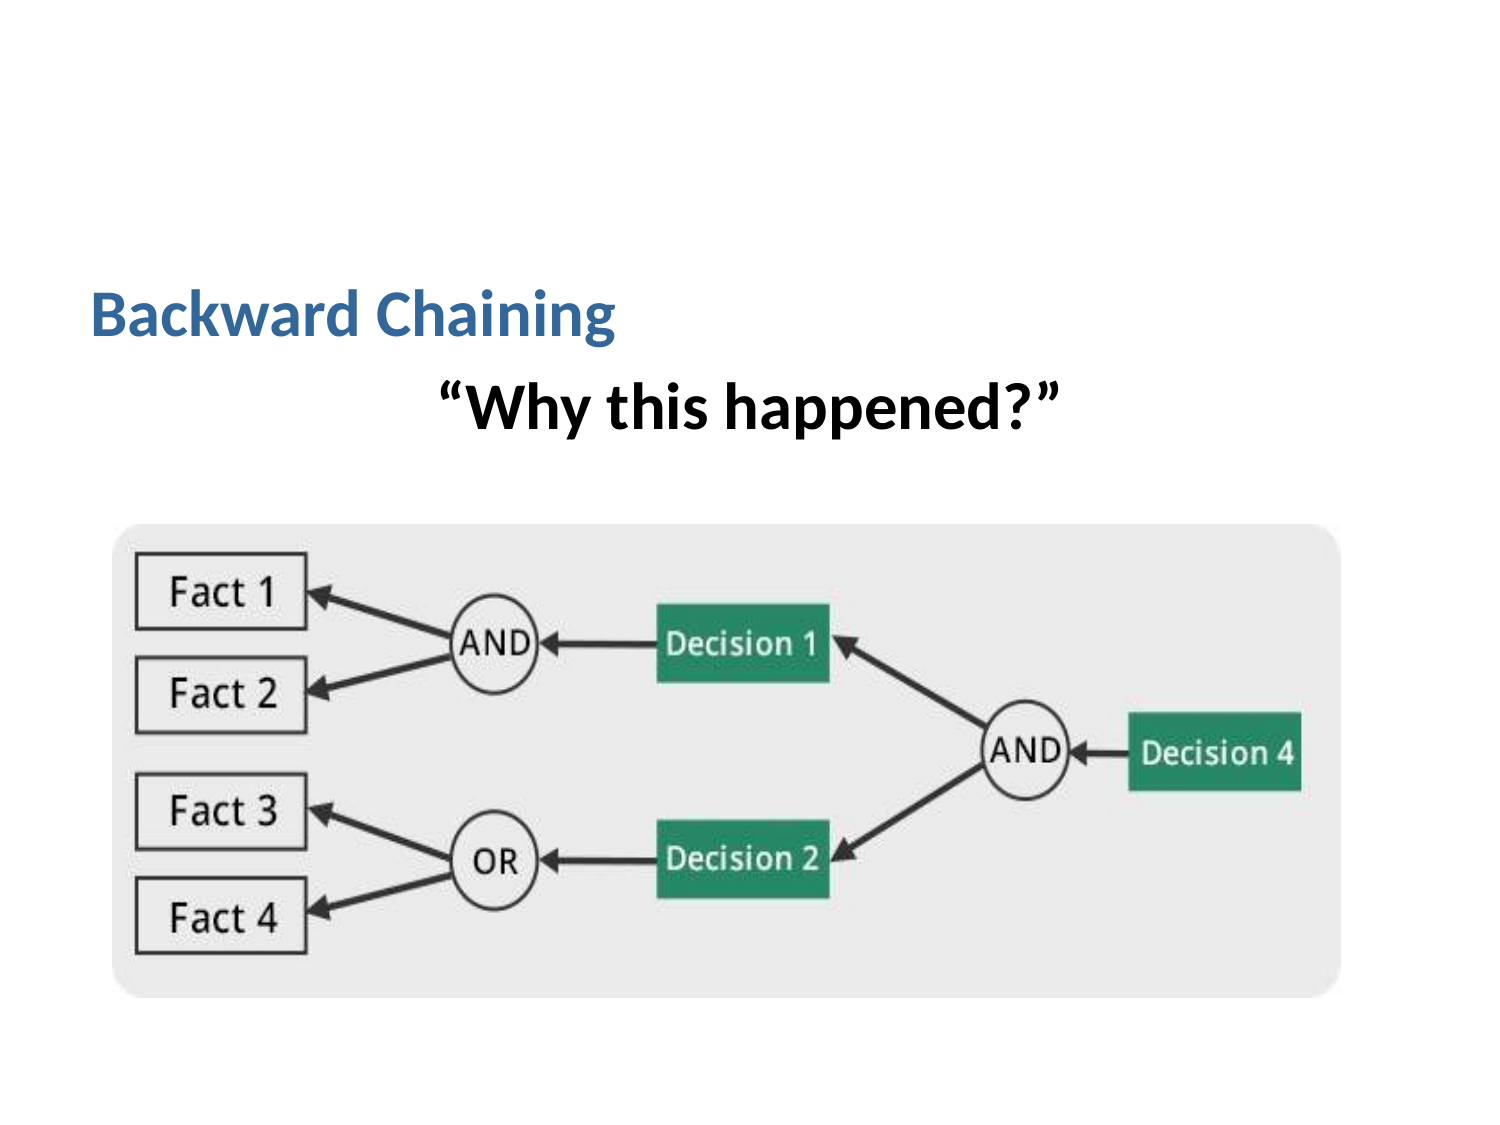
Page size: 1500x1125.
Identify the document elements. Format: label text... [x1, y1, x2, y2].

picture [112, 524, 1342, 998]
list Backward Chaining “Why this happened?” [75, 262, 1425, 1005]
